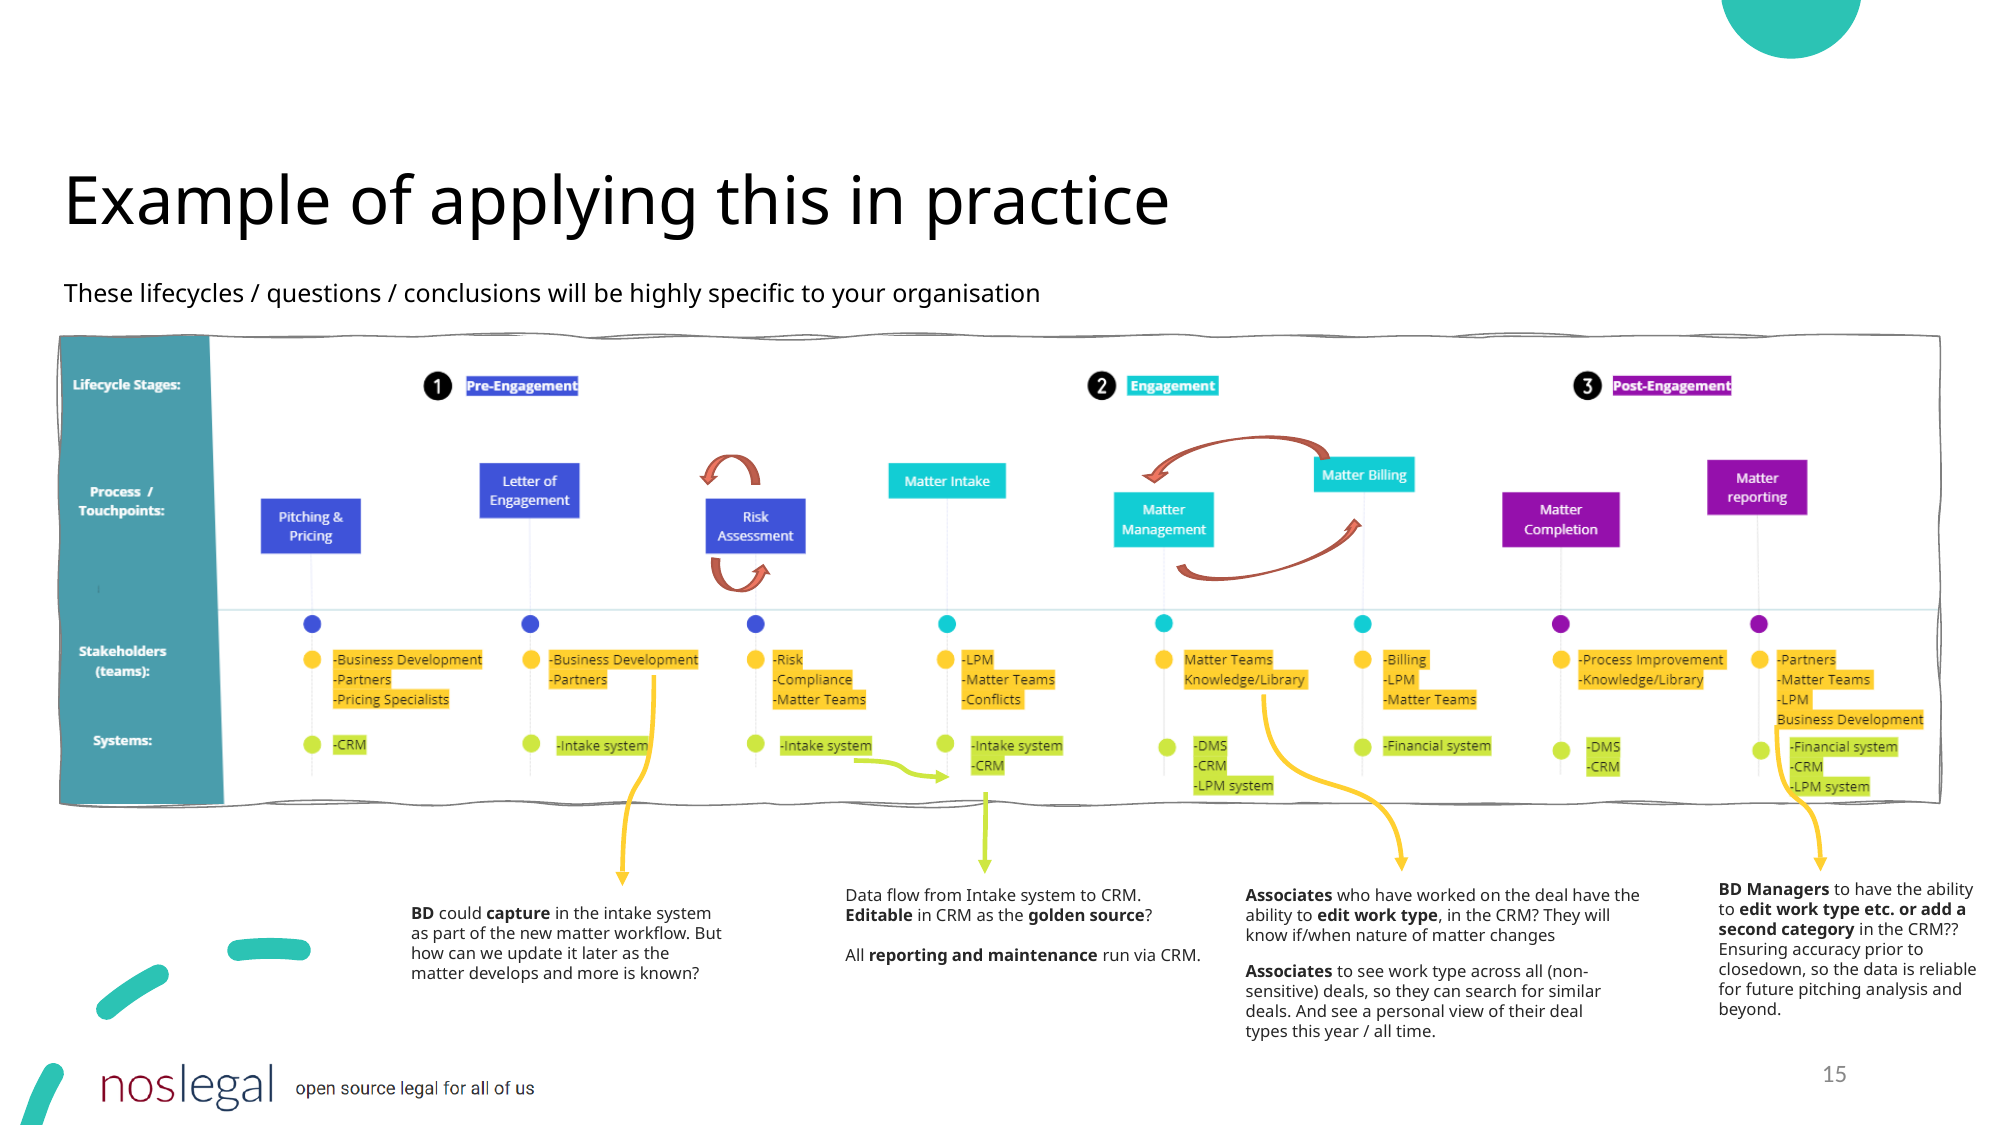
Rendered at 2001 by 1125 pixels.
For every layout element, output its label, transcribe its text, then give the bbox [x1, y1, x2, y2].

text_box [1725, 776, 1873, 821]
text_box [532, 764, 744, 797]
text_box Example of applying this in practice These lifecycles / questions / conclusions will be highly specific to your organisation [49, 150, 1832, 315]
picture [59, 336, 1940, 804]
slide_number ‹#› [1412, 1042, 1863, 1103]
text_box BD Managers to have the ability to edit work type etc. or add a second category in the CRM?? Ensuring accuracy prior to closedown, so the data is reliable for future pitching analysis and beyond. [1703, 871, 1993, 1027]
text_box Associates to see work type across all (non-sensitive) deals, so they can search for similar deals. And see a personal view of their deal types this year / all time. [1230, 953, 1631, 1049]
picture [90, 1048, 554, 1125]
text_box Associates who have worked on the deal have the ability to edit work type, in the CRM? They will know if/when nature of matter changes [1230, 877, 1669, 953]
text_box BD could capture in the intake system as part of the new matter workflow. But how can we update it later as the matter develops and more is known? [395, 895, 741, 991]
text_box Data flow from Intake system to CRM. Editable in CRM as the golden source? All reporting and maintenance run via CRM. [830, 877, 1225, 973]
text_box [853, 760, 950, 778]
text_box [1244, 713, 1422, 853]
